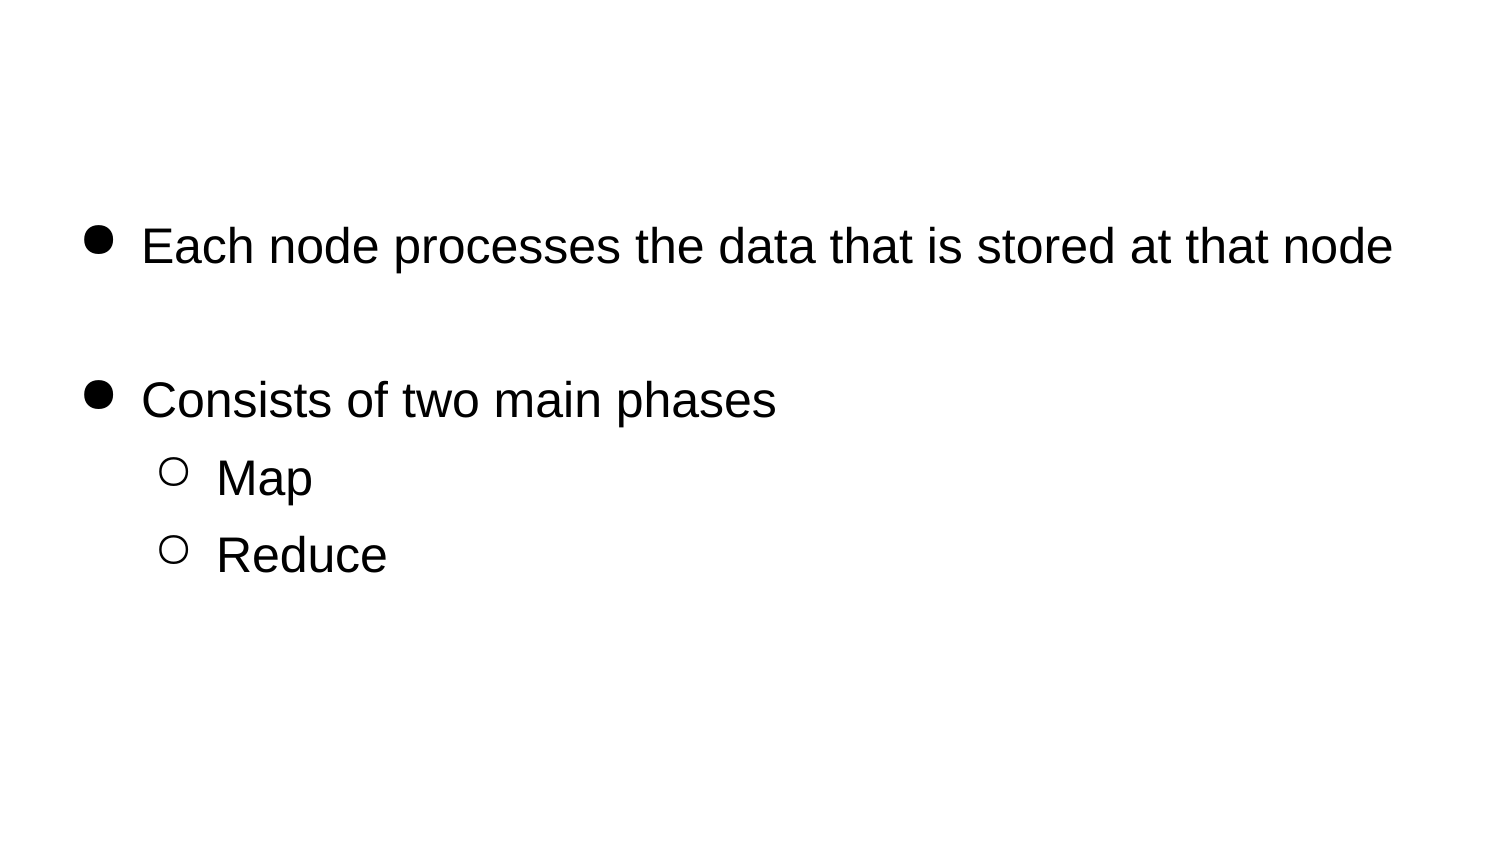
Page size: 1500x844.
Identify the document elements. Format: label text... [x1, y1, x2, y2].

list Each node processes the data that is stored at that node Consists of two main phases Map Reduce [51, 189, 1449, 750]
